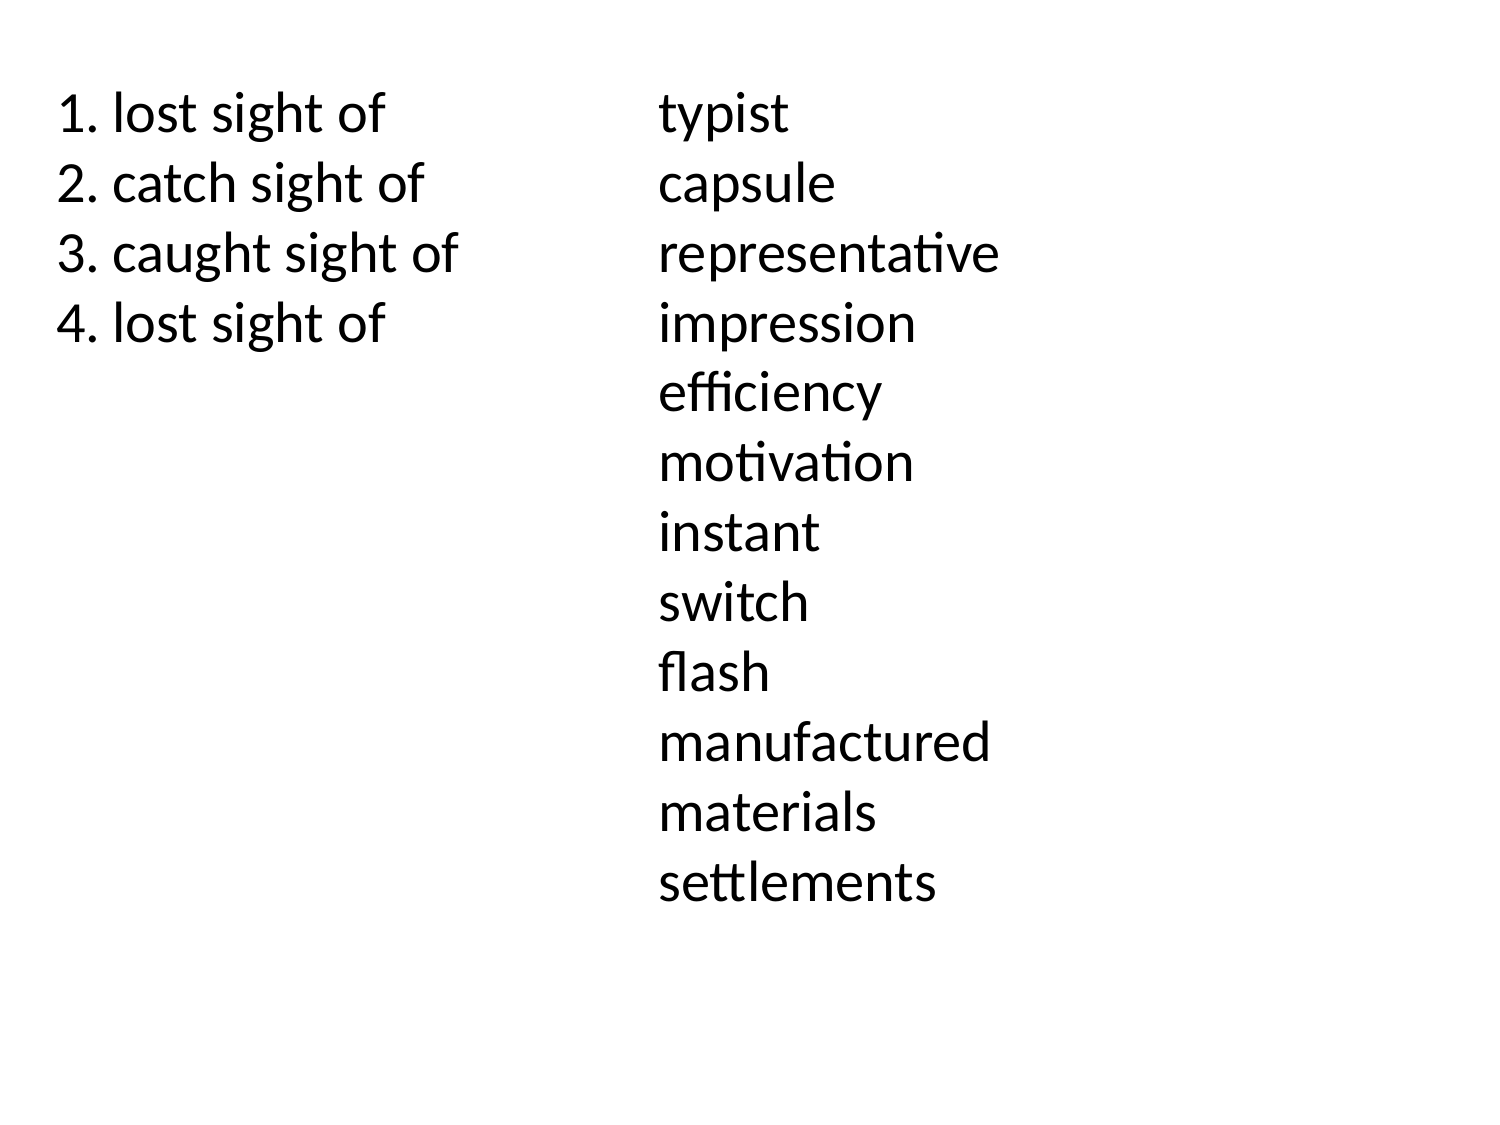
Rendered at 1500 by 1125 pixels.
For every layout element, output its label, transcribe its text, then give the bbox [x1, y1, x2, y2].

text_box lost sight of catch sight of caught sight of lost sight of [41, 66, 643, 361]
text_box typist capsule representative impression efficiency motivation instant switch flash manufactured materials settlements [643, 66, 1258, 921]
